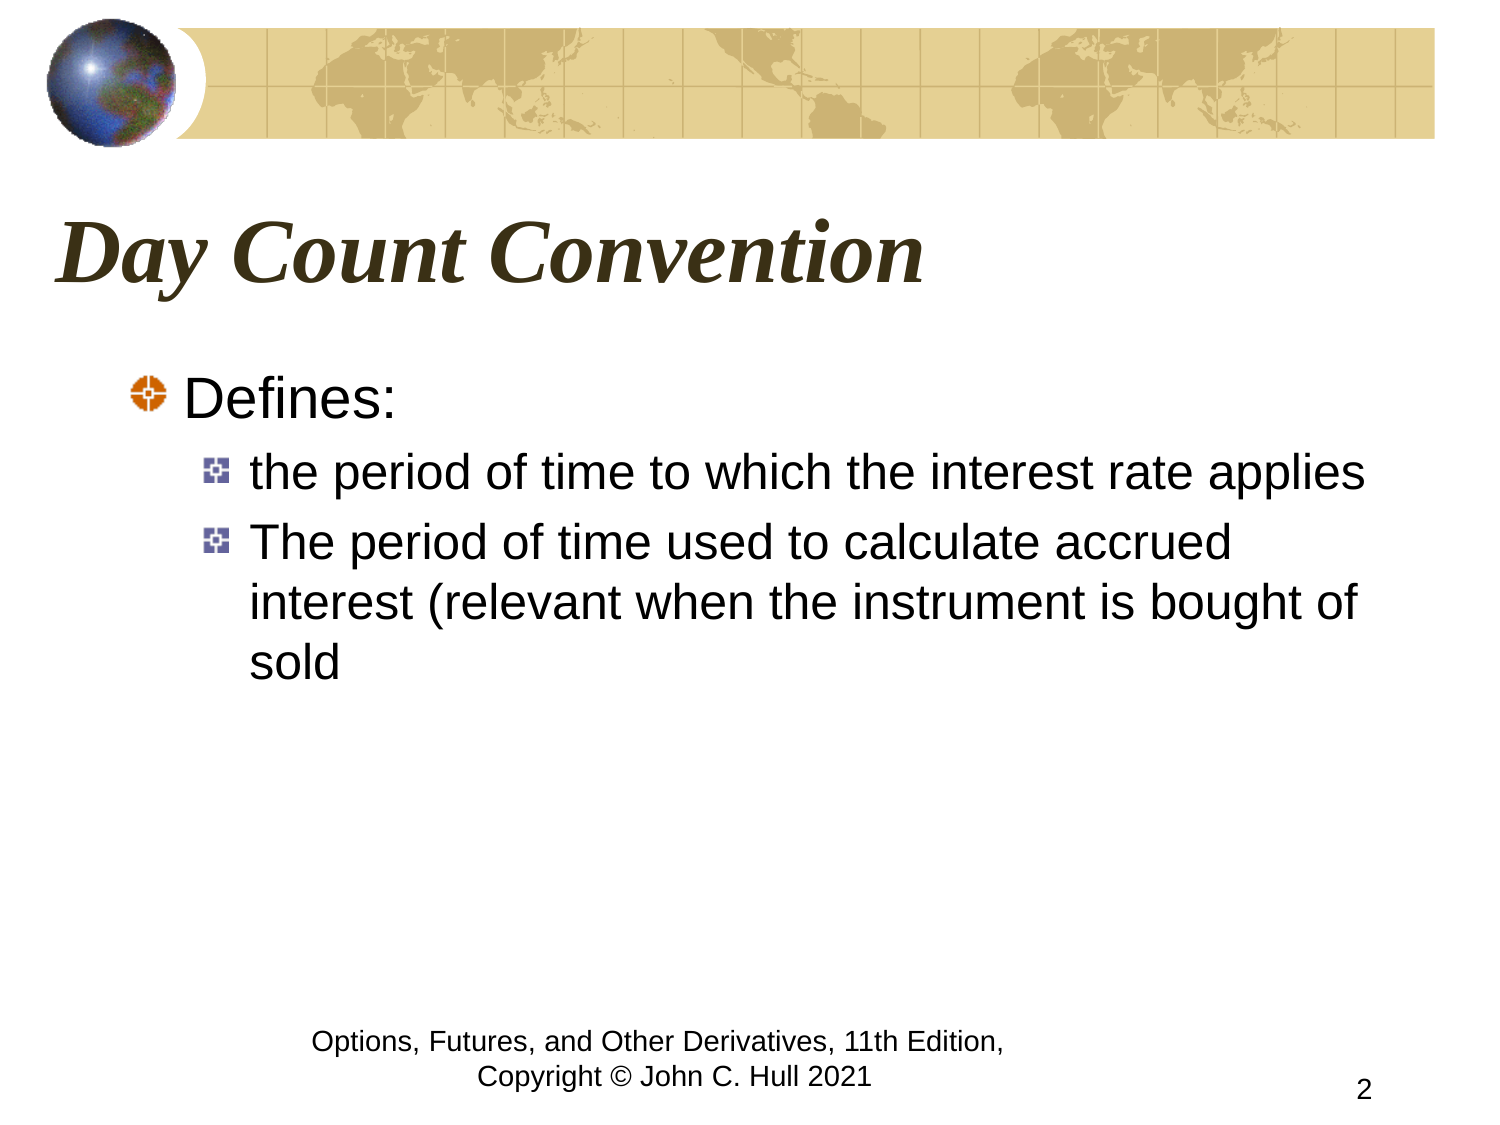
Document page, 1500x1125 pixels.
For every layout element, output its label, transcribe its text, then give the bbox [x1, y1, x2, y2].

title Day Count Convention [40, 152, 1316, 341]
slide_number 2 [1074, 1037, 1388, 1113]
picture [42, 14, 190, 151]
picture [202, 456, 229, 483]
list Defines: the period of time to which the interest rate applies The period of time used to calculate accrued interest (relevant when the instrument is bought of sold [112, 352, 1388, 1028]
picture [202, 526, 229, 553]
picture [127, 374, 169, 416]
footer Options, Futures, and Other Derivatives, 11th Edition, Copyright © John C. Hull 2021 [262, 1024, 1088, 1101]
